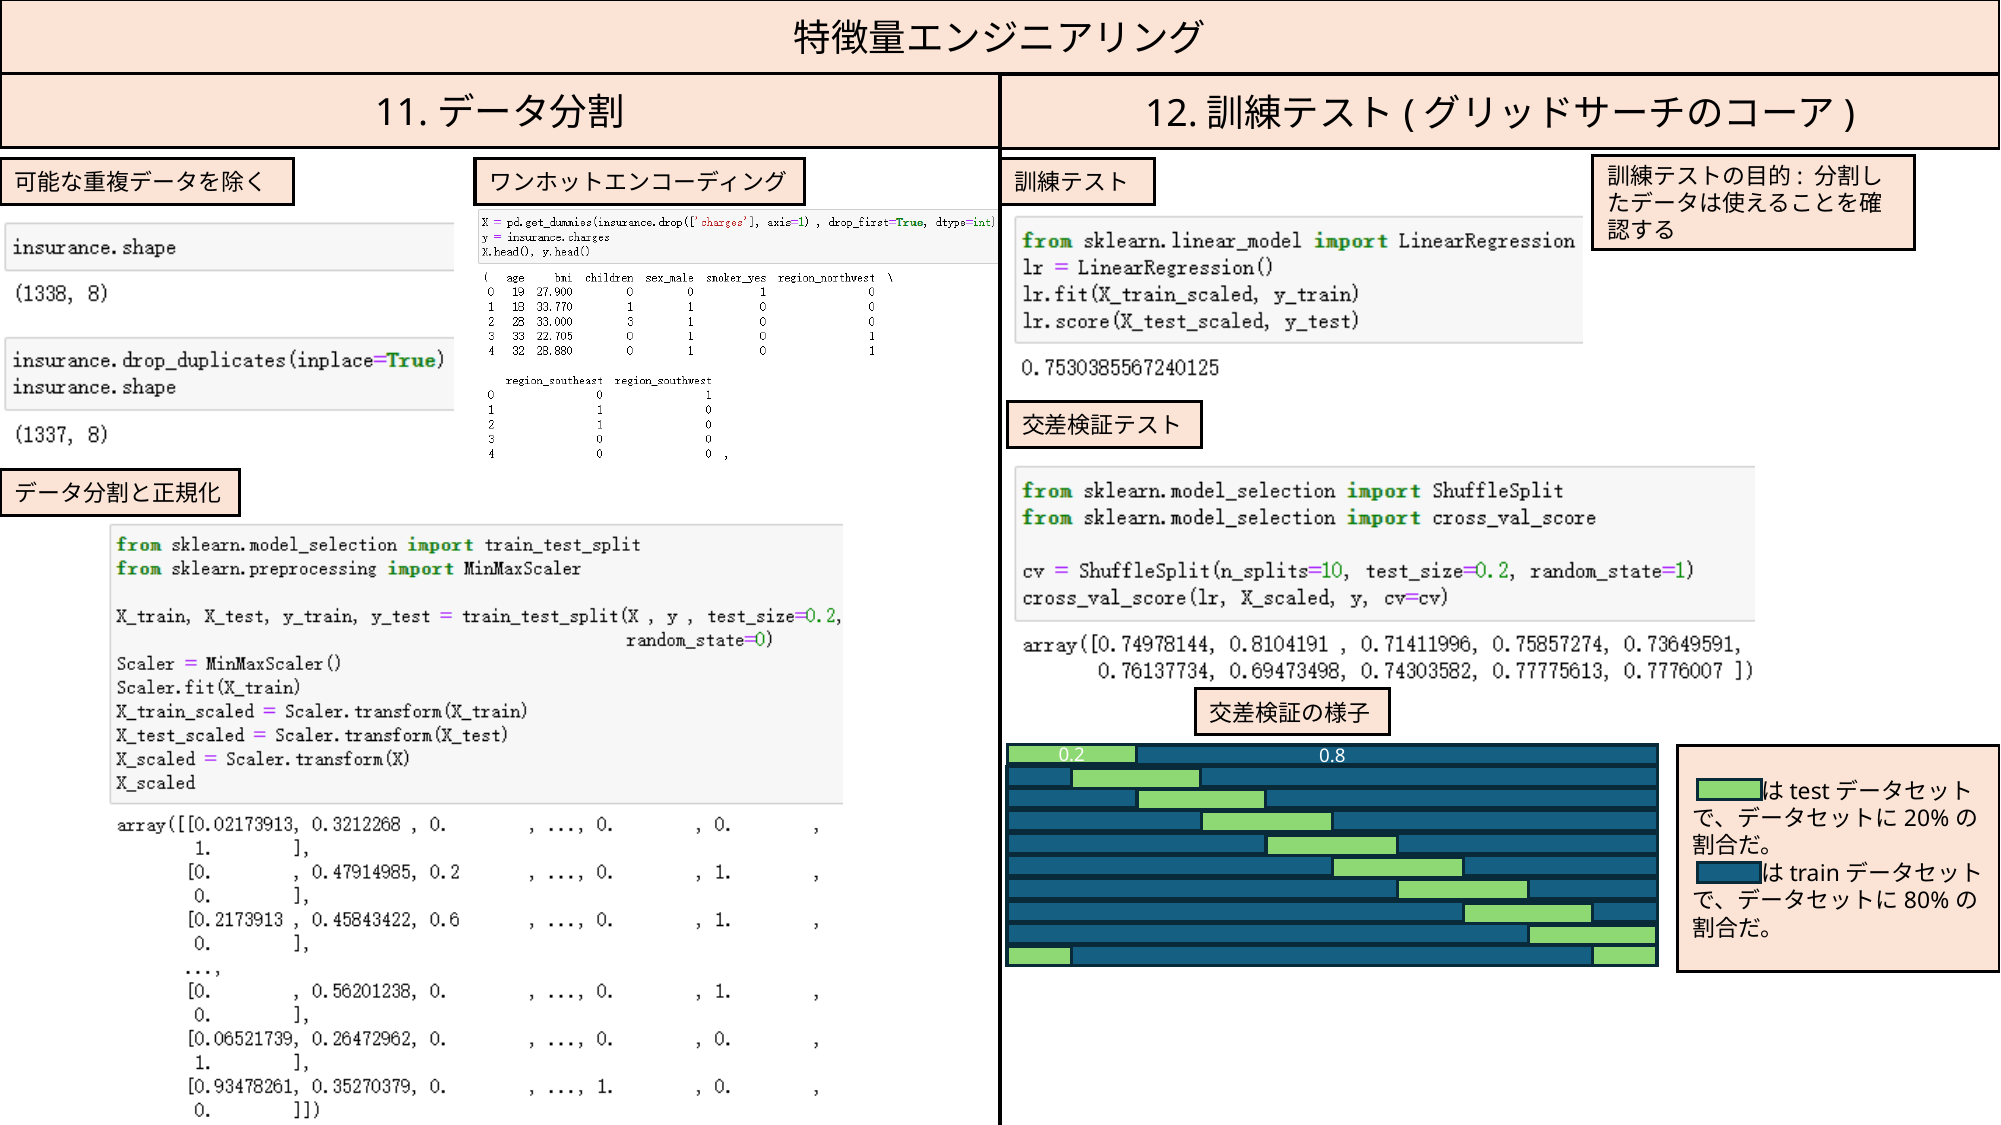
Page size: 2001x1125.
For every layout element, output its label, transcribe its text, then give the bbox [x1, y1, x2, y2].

text_box 12.訓練テスト(グリッドサーチのコーア) [1001, 73, 2000, 150]
text_box [1331, 856, 1465, 879]
text_box [1005, 832, 1659, 854]
text_box [1005, 765, 1659, 787]
text_box [1005, 854, 1331, 877]
text_box [1264, 834, 1399, 857]
text_box ワンホットエンコーディング [473, 157, 806, 206]
picture [1006, 460, 1755, 688]
text_box 交差検証の様子 [1194, 688, 1391, 736]
text_box [1527, 924, 1659, 946]
text_box [1005, 787, 1135, 809]
text_box [1005, 922, 1527, 944]
text_box データ分割と正規化 [0, 468, 241, 517]
text_box [1267, 809, 1659, 832]
text_box 0.8 [1138, 743, 1659, 765]
picture [1006, 210, 1583, 388]
picture [106, 519, 844, 1125]
text_box [1005, 877, 1396, 900]
text_box [1005, 944, 1591, 967]
text_box 訓練テスト [1001, 157, 1156, 206]
text_box 訓練テストの目的: 分割したデータは使えることを確認する [1591, 154, 1916, 251]
text_box 可能な重複データを除く [0, 157, 295, 206]
text_box [1696, 778, 1763, 801]
text_box はtestデータセットで、データセットに20%の割合だ。 はtrainデータセットで、データセットに80%の割合だ。 [1676, 744, 2000, 973]
text_box [1070, 767, 1202, 790]
text_box 特徴量エンジニアリング [0, 0, 2000, 73]
text_box [1462, 902, 1594, 925]
text_box 11.データ分割 [0, 72, 999, 149]
text_box [1005, 809, 1200, 832]
picture [0, 215, 454, 456]
text_box [1135, 788, 1267, 811]
picture [474, 204, 999, 462]
text_box [1006, 945, 1073, 967]
text_box [1396, 878, 1530, 901]
text_box [1465, 877, 1659, 900]
text_box [1591, 944, 1659, 967]
text_box [1202, 787, 1659, 809]
text_box [1005, 900, 1659, 922]
text_box 0.2 [1006, 743, 1138, 766]
text_box [1200, 810, 1334, 833]
text_box [1696, 861, 1762, 884]
text_box [1399, 854, 1659, 877]
text_box 交差検証テスト [1006, 400, 1203, 449]
